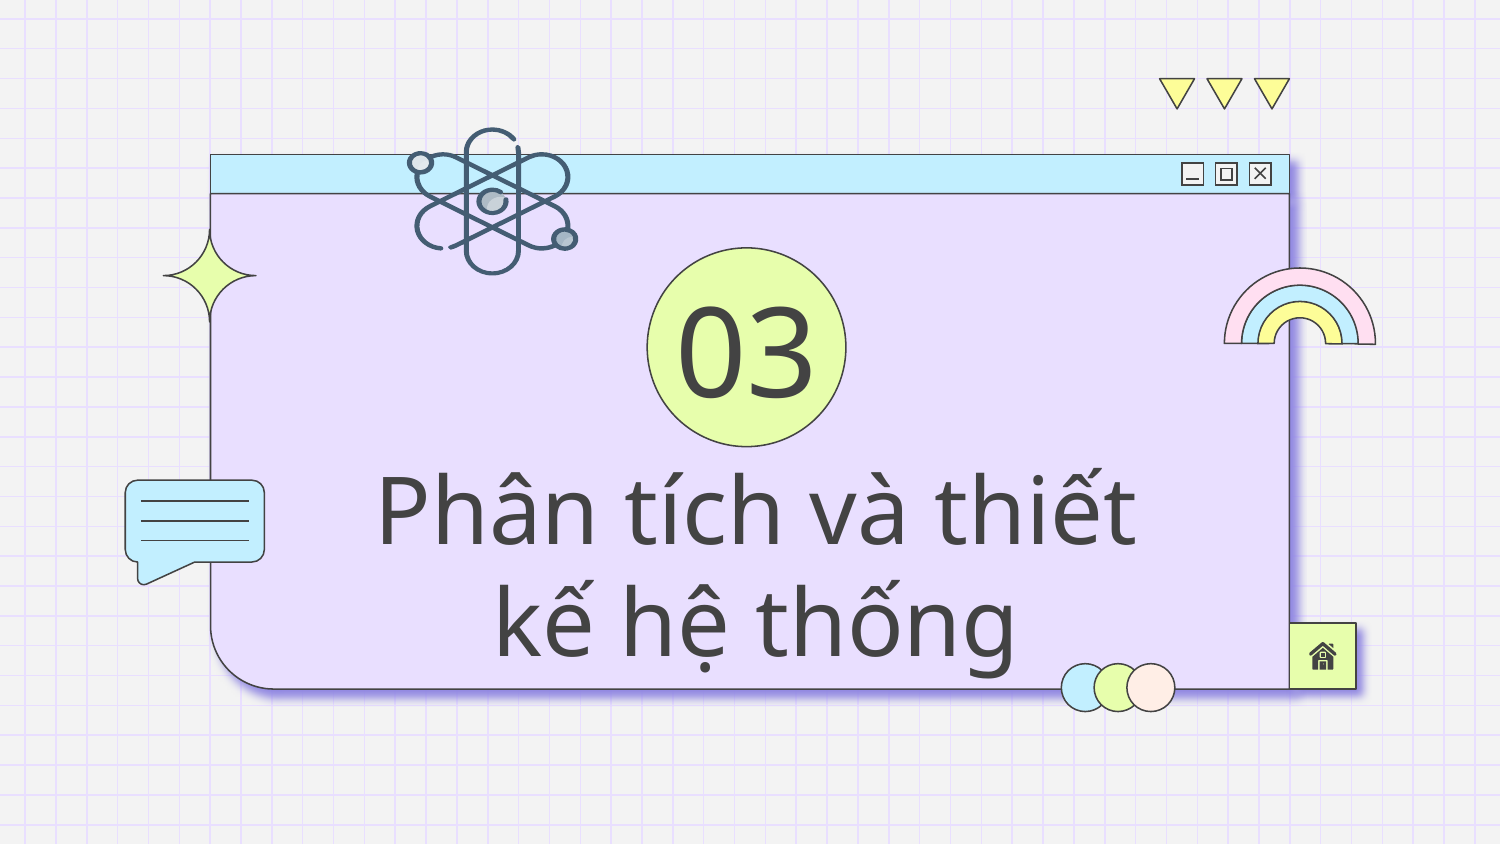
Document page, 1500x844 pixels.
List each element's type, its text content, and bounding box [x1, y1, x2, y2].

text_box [1061, 663, 1176, 712]
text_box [1224, 267, 1376, 420]
title 03 [635, 278, 858, 417]
title Phân tích và thiết kế hệ thống [305, 507, 1207, 619]
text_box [1308, 641, 1337, 670]
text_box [1159, 78, 1290, 110]
text_box [675, 417, 818, 447]
text_box [675, 247, 818, 278]
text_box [124, 479, 265, 585]
text_box [163, 229, 256, 322]
text_box [1289, 622, 1357, 689]
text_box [405, 127, 583, 276]
